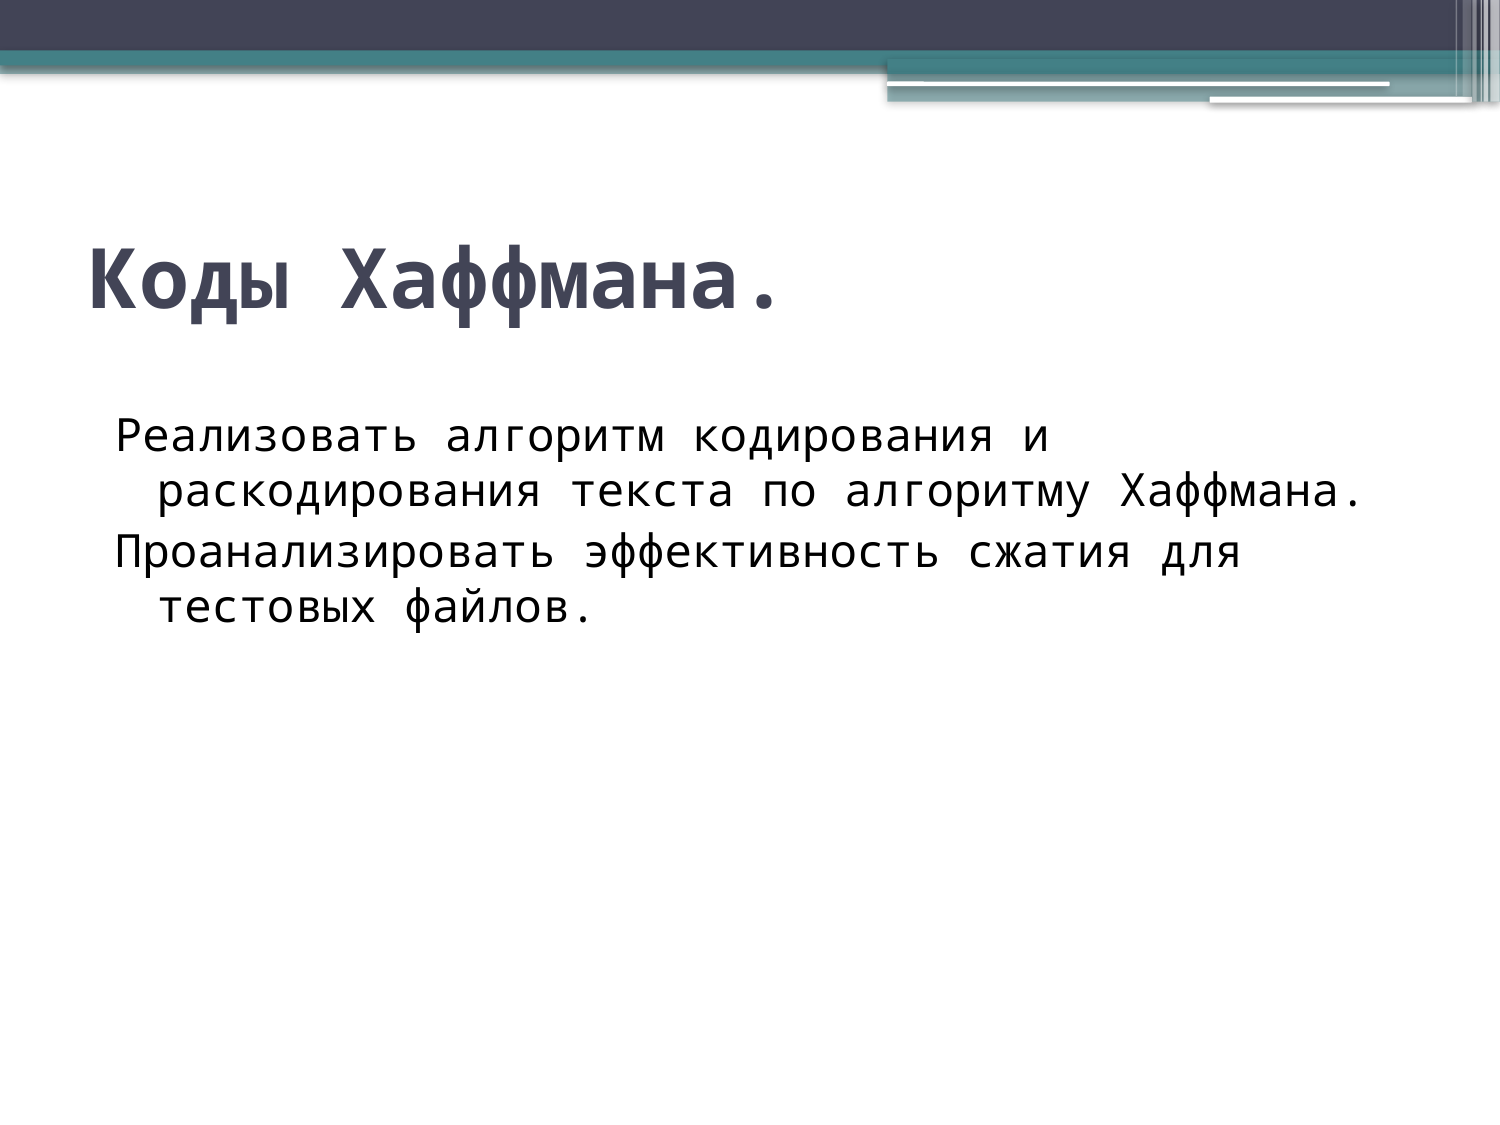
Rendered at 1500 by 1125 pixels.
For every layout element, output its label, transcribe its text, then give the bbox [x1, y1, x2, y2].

title Коды Хаффмана. [75, 187, 1425, 363]
list Реализовать алгоритм кодирования и раскодирования текста по алгоритму Хаффмана. Проанализировать эффективность сжатия для тестовых файлов. [82, 398, 1432, 1108]
